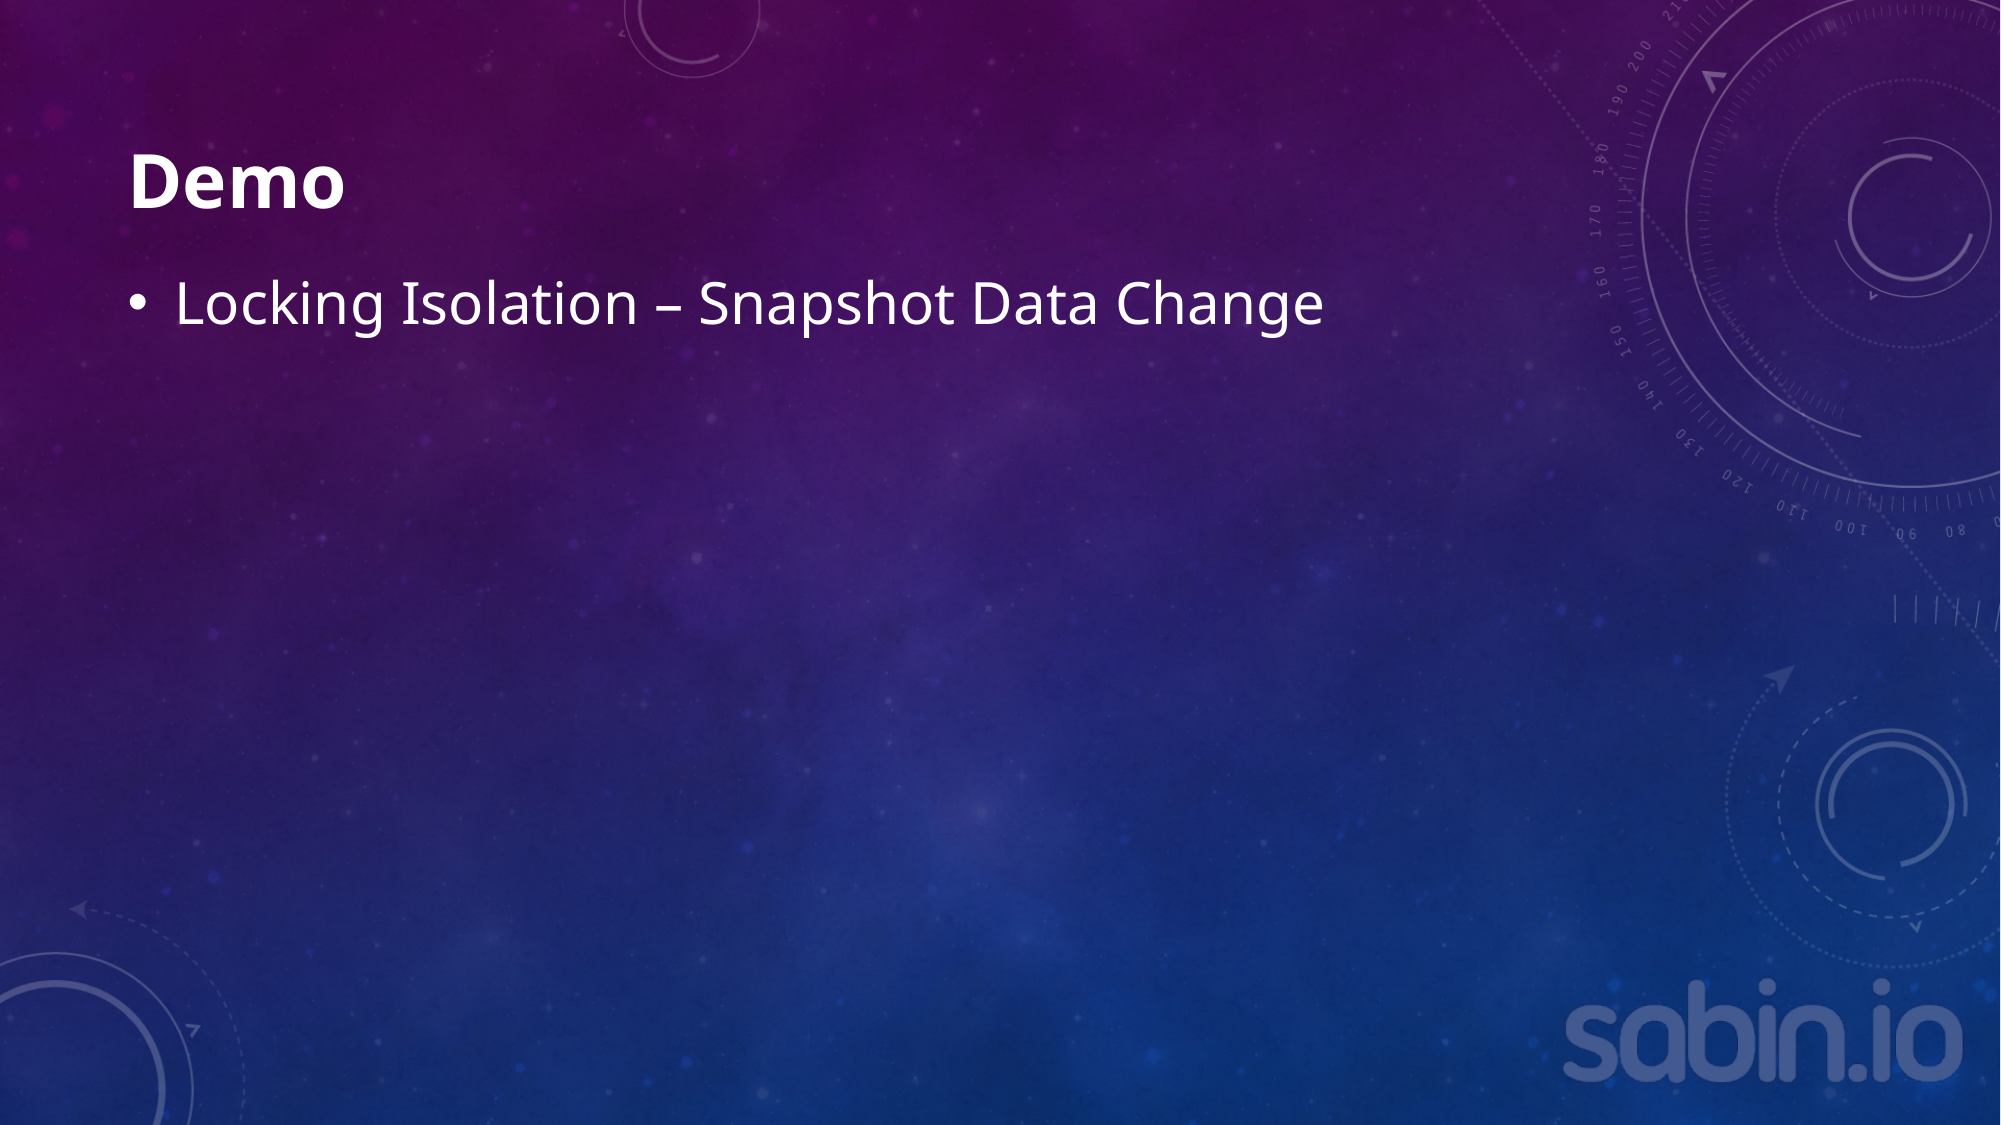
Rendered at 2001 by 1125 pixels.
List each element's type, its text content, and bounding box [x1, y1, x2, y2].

title Demo [112, 99, 1775, 258]
list Locking Isolation – Snapshot Data Change [112, 258, 1775, 951]
picture [0, 0, 2001, 1125]
